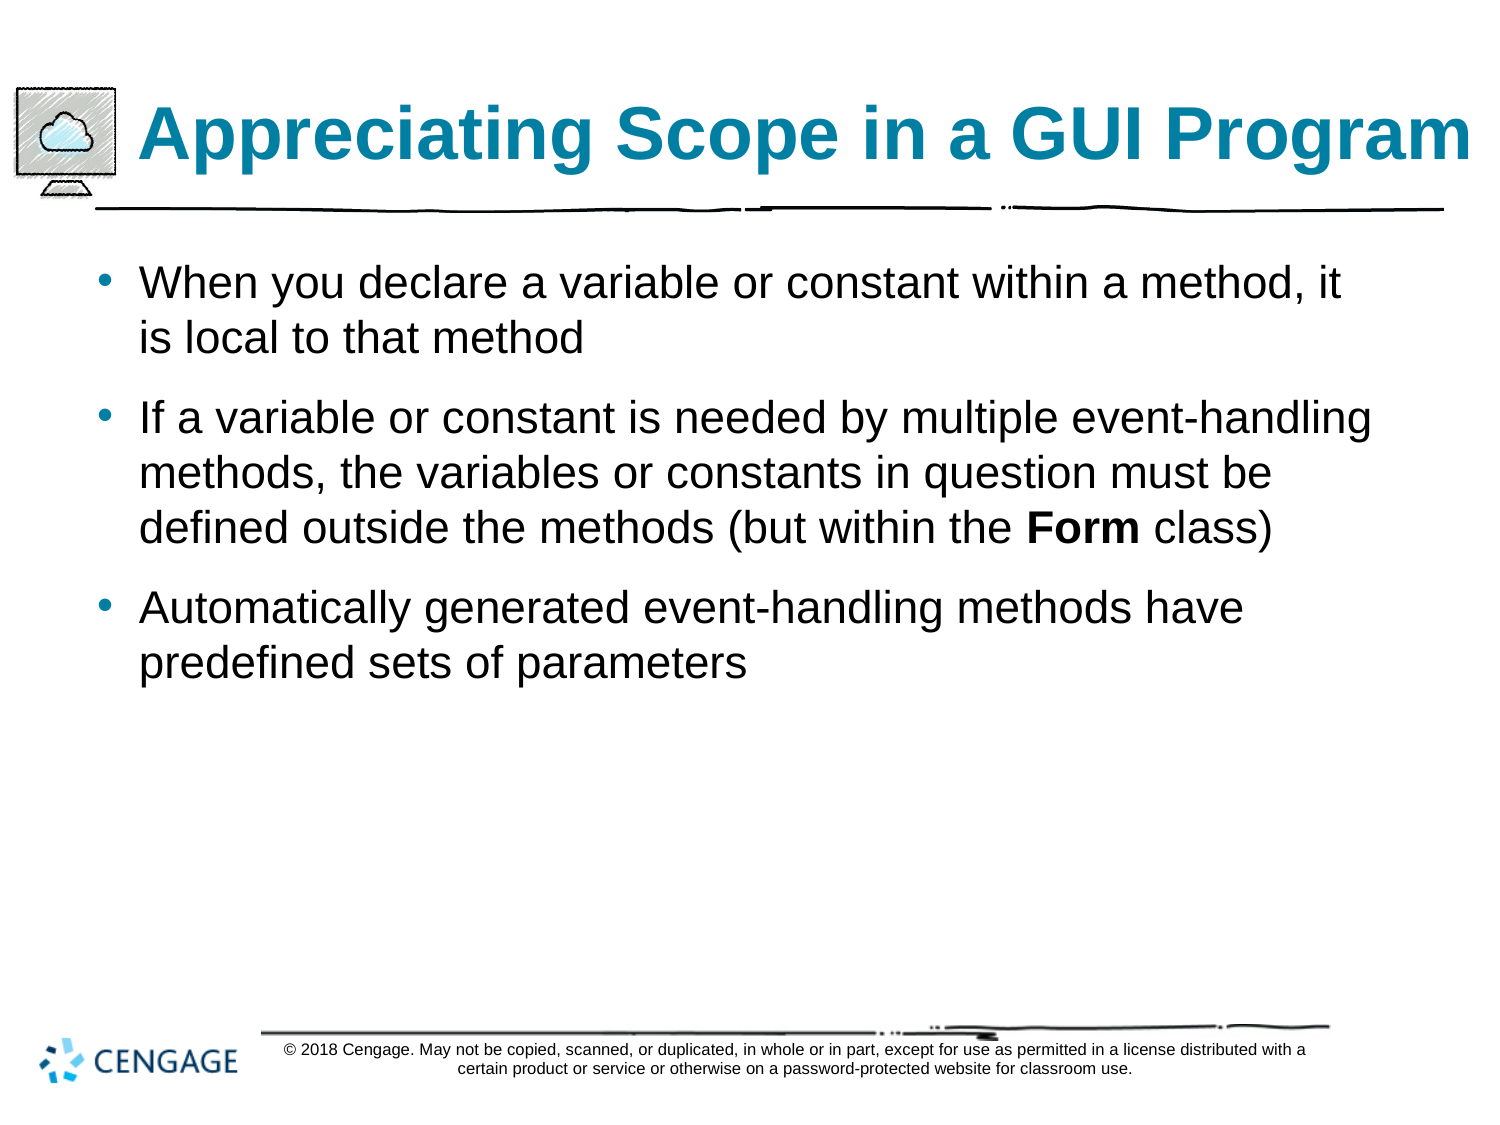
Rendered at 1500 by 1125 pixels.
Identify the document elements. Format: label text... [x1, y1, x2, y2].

title Appreciating Scope in a GUI Program [137, 75, 1475, 175]
picture [261, 1024, 1331, 1040]
picture [13, 86, 117, 201]
picture [19, 1024, 250, 1096]
list When you declare a variable or constant within a method, it is local to that method If a variable or constant is needed by multiple event-handling methods, the variables or constants in question must be defined outside the methods (but within the Form class) Automatically generated event-handling methods have predefined sets of parameters [97, 252, 1388, 692]
list © 2018 Cengage. May not be copied, scanned, or duplicated, in whole or in part, except for use as permitted in a license distributed with a certain product or service or otherwise on a password-protected website for classroom use. [261, 1040, 1331, 1089]
picture [95, 205, 1444, 213]
